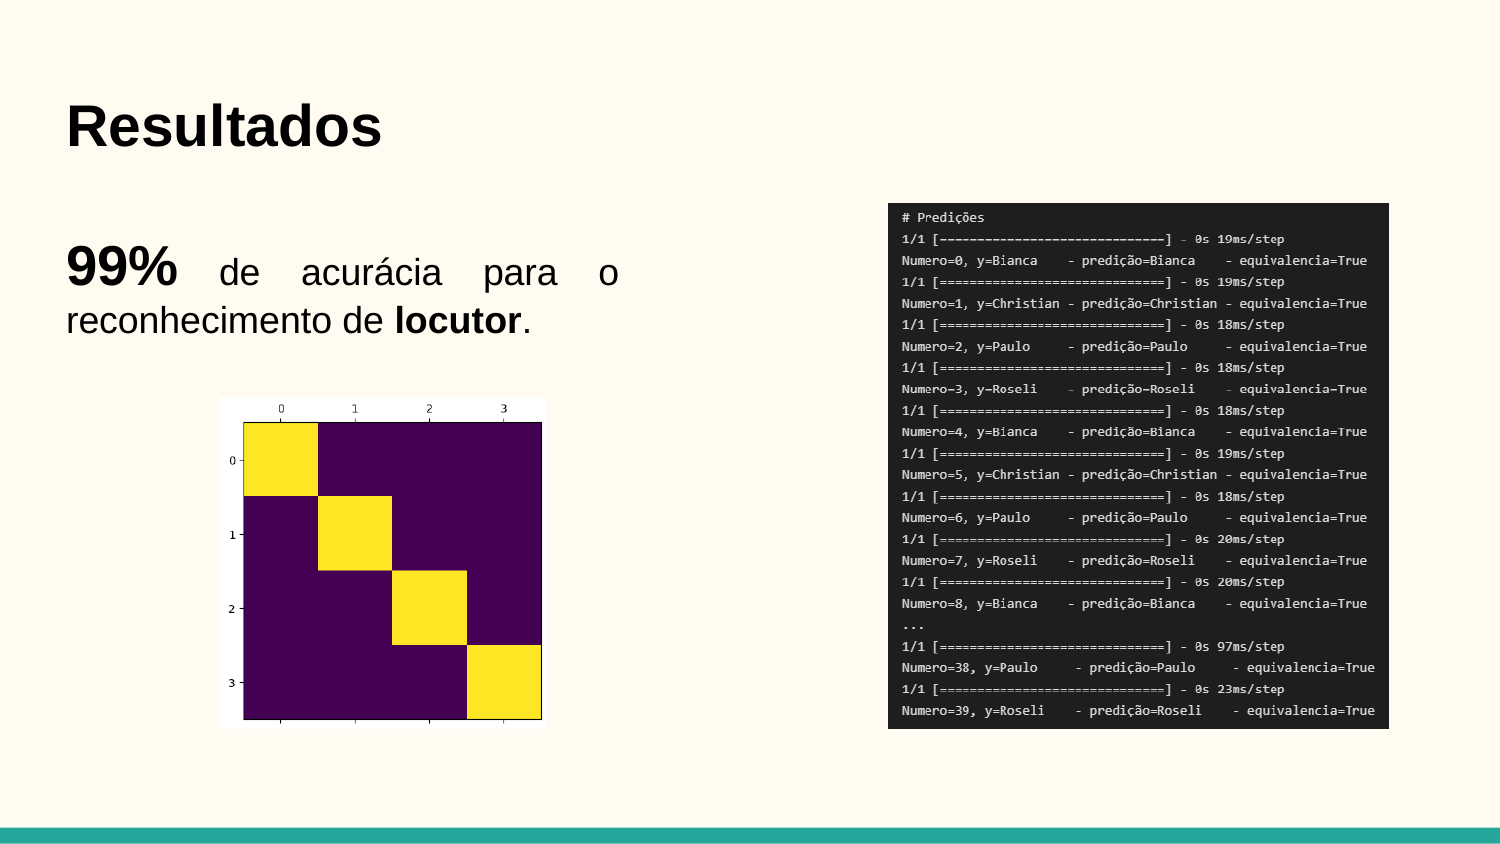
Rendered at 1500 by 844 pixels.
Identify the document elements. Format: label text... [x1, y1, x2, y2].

picture [220, 397, 547, 729]
picture [888, 203, 1389, 729]
title Resultados [51, 72, 1449, 174]
text_box 99% de acurácia para o reconhecimento de locutor. [51, 213, 635, 357]
